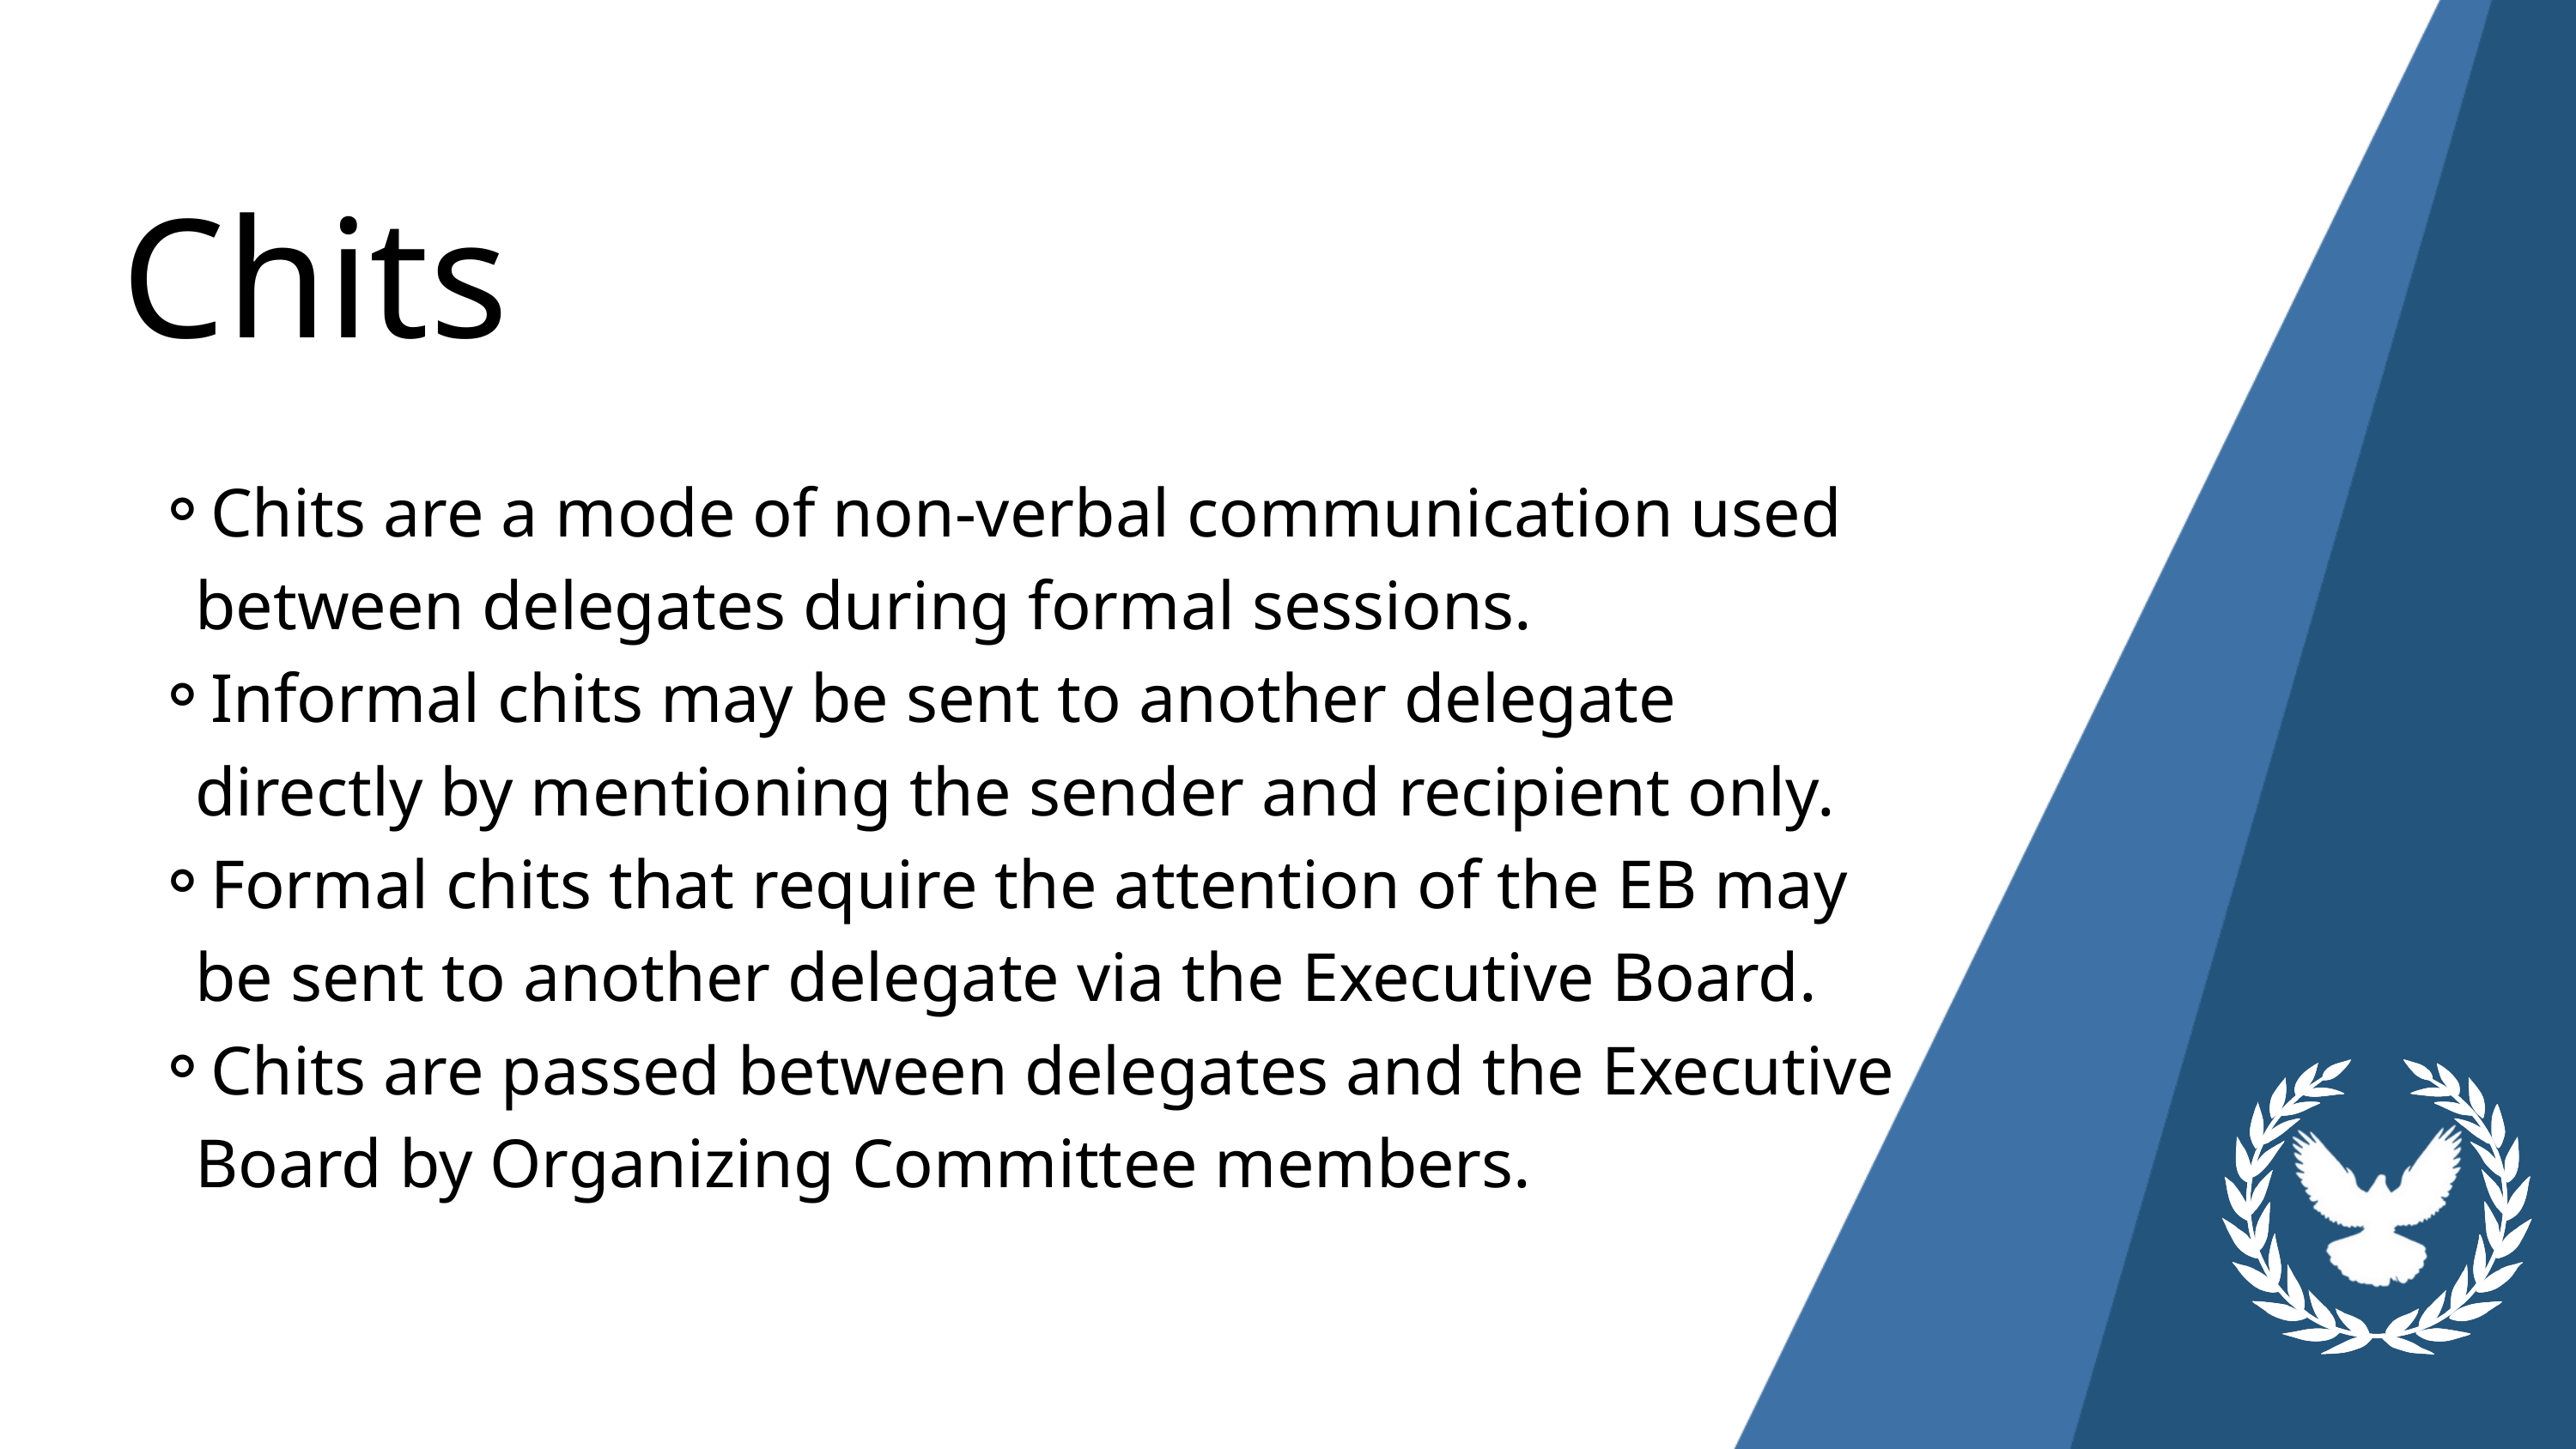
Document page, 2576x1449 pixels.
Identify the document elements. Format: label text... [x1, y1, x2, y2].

text_box [1662, 0, 1990, 1449]
text_box [1990, 0, 2576, 1449]
text_box [2221, 1057, 2532, 1355]
text_box Chits are a mode of non-verbal communication used between delegates during formal sessions. Informal chits may be sent to another delegate directly by mentioning the sender and recipient only. Formal chits that require the attention of the EB may be sent to another delegate via the Executive Board. Chits are passed between delegates and the Executive Board by Organizing Committee members. [75, 457, 1662, 1294]
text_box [2292, 1125, 2463, 1288]
text_box Chits [121, 140, 509, 371]
